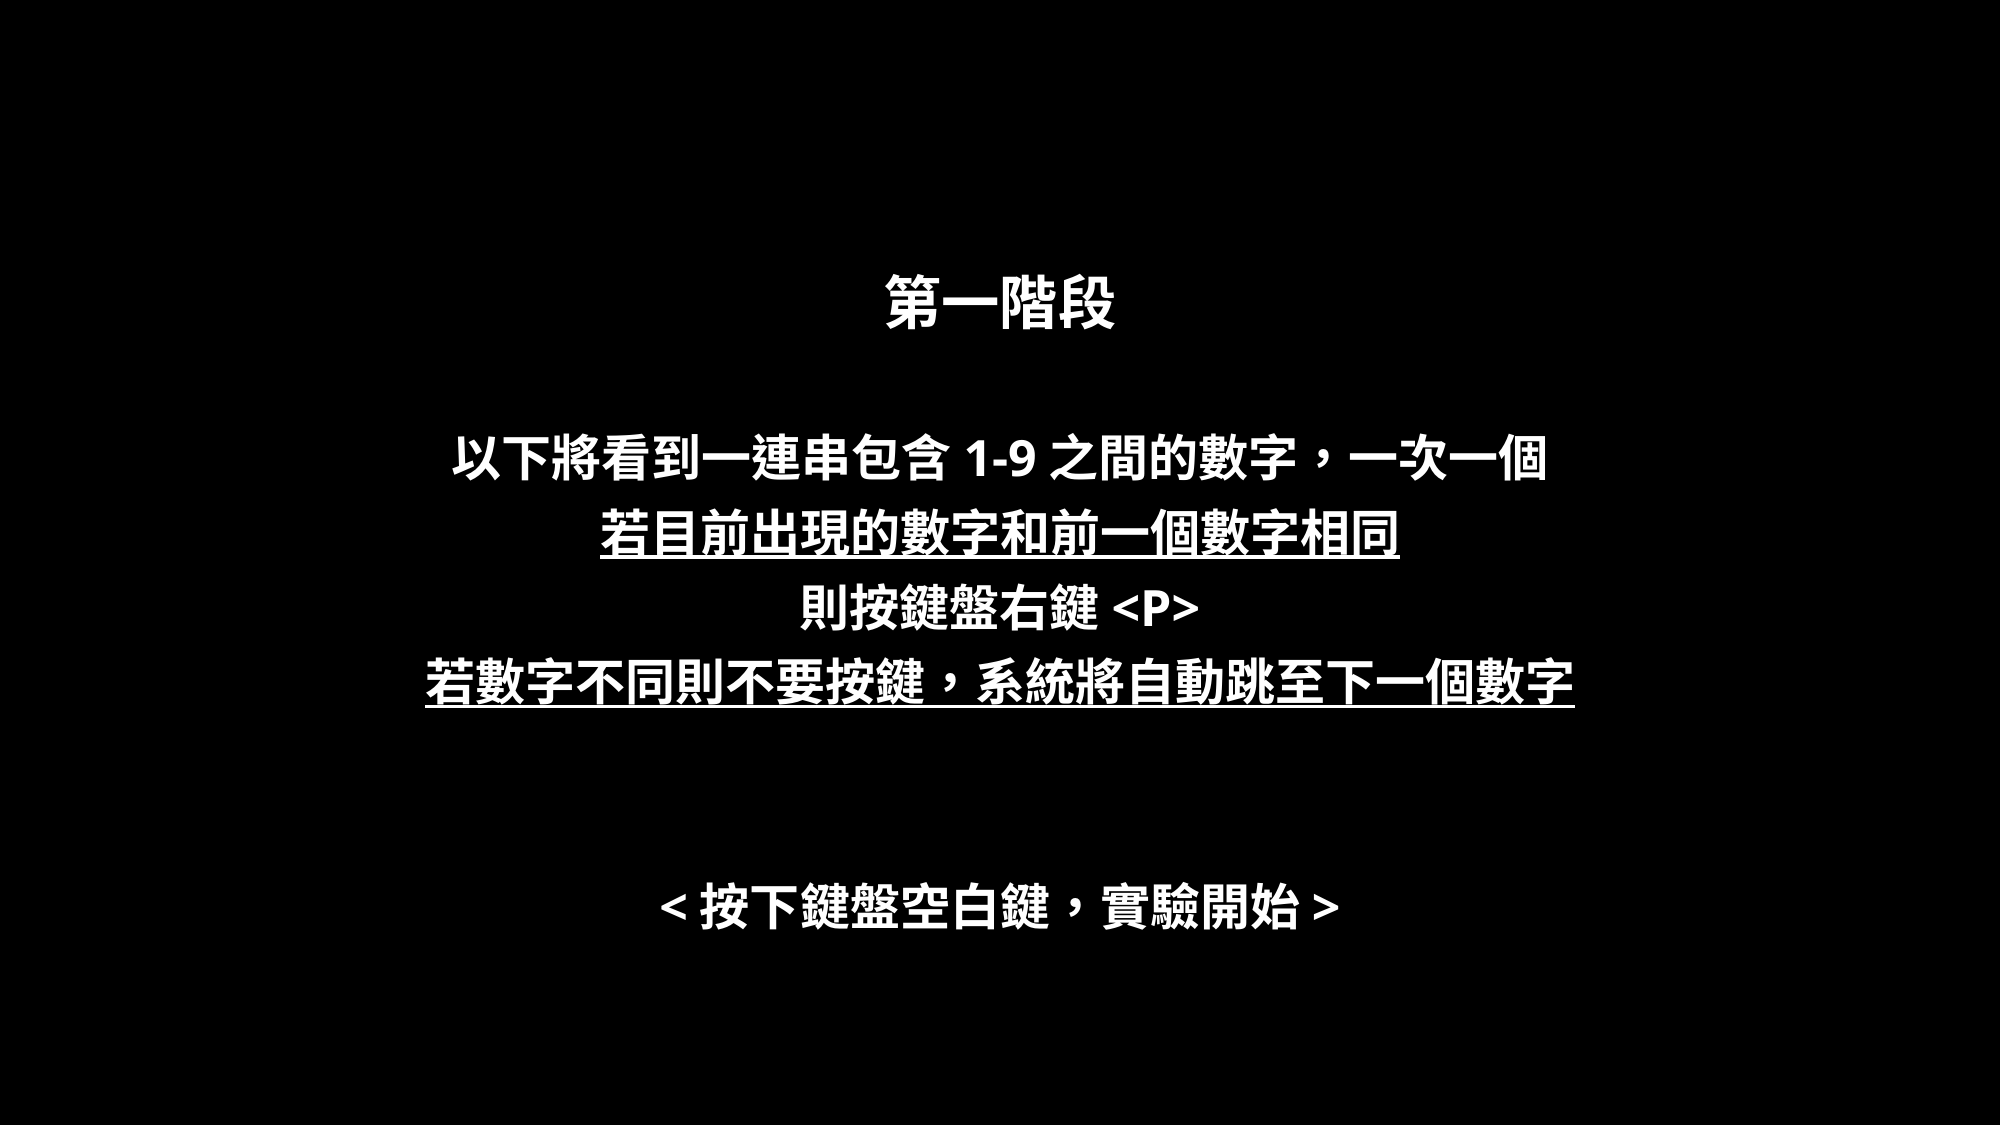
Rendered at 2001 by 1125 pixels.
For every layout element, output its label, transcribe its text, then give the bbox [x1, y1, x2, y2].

list 第一階段 以下將看到一連串包含1-9之間的數字，一次一個 若目前出現的數字和前一個數字相同 則按鍵盤右鍵<P> 若數字不同則不要按鍵，系統將自動跳至下一個數字 <按下鍵盤空白鍵，實驗開始> [0, 0, 2000, 1125]
